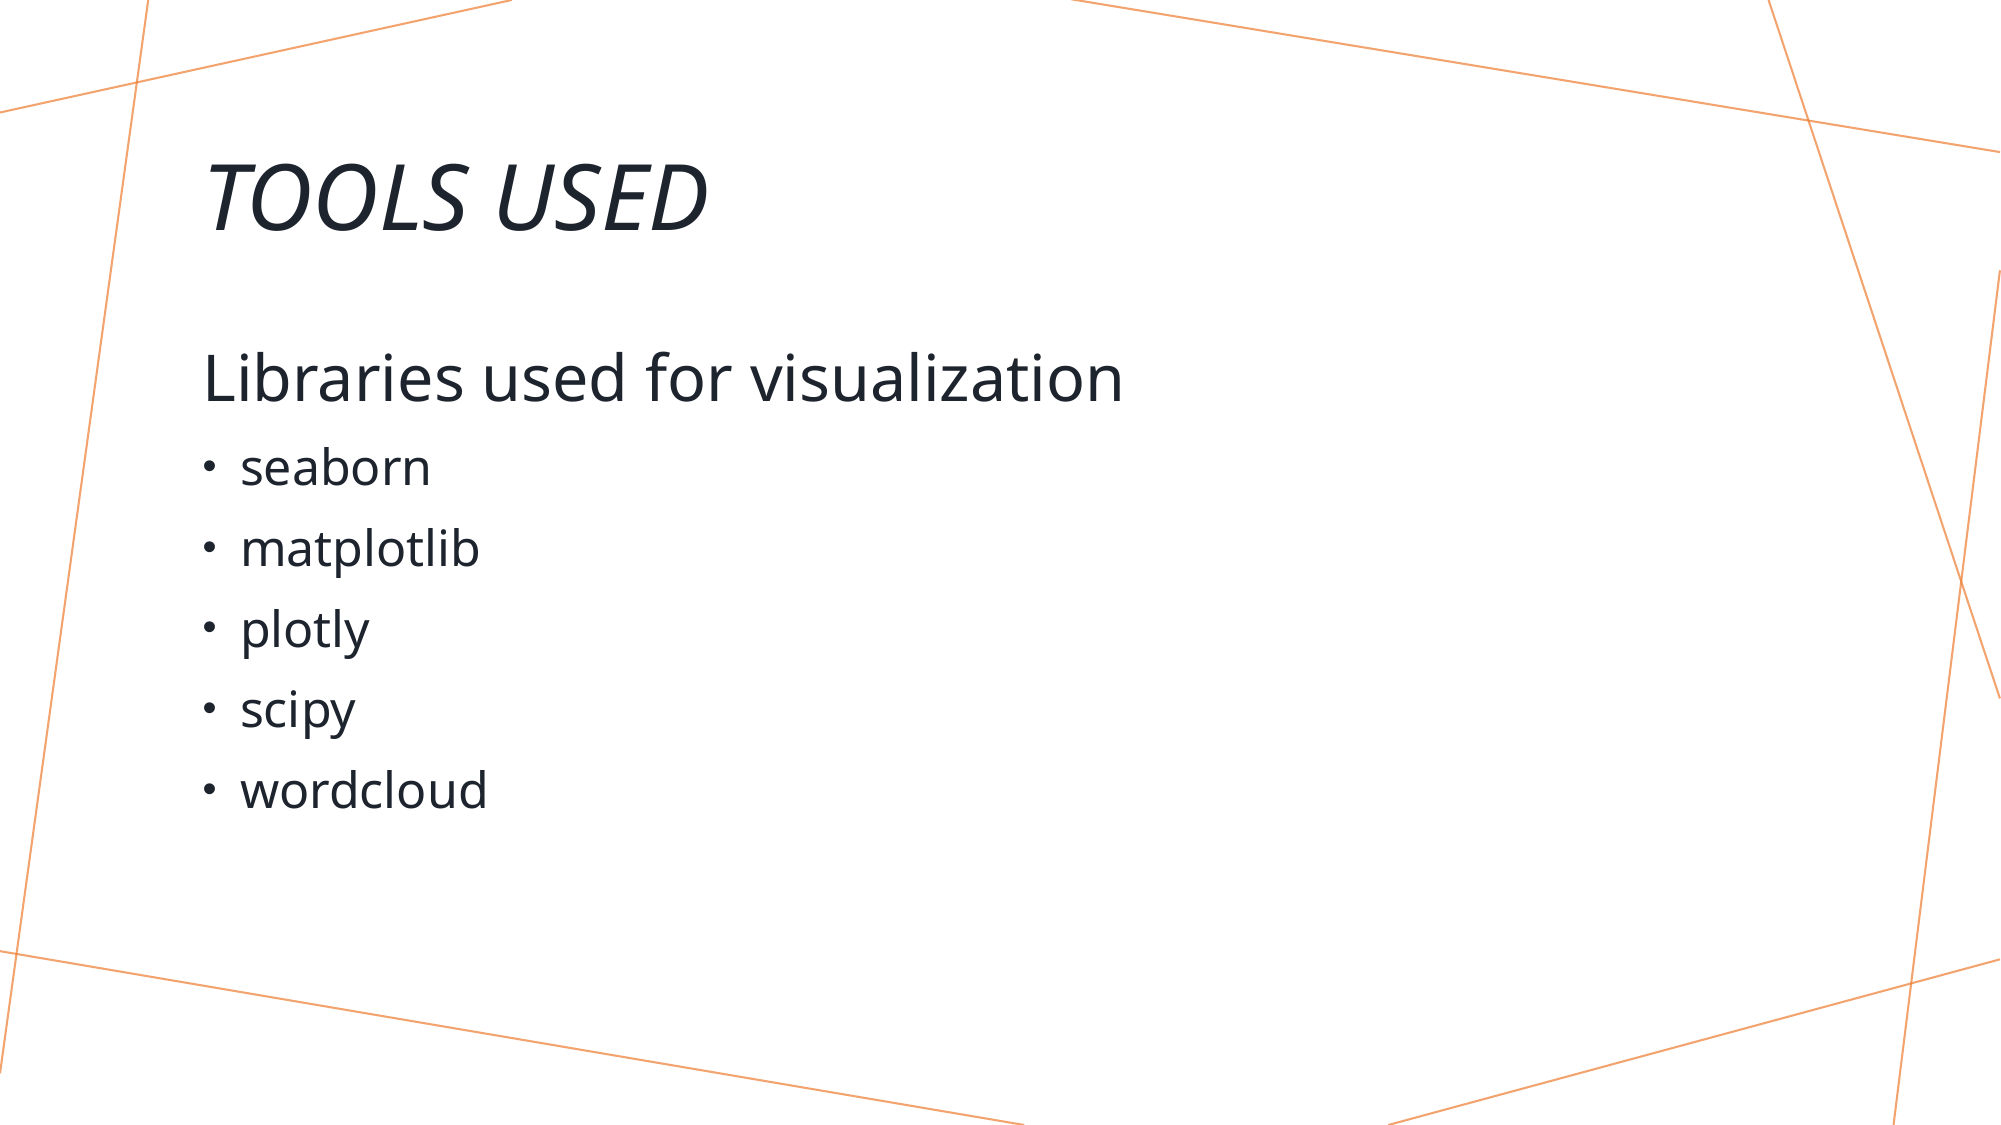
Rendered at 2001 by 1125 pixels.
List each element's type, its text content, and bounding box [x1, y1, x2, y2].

list Libraries used for visualization seaborn matplotlib plotly scipy wordcloud [187, 329, 1813, 990]
title Tools used [187, 87, 1813, 315]
